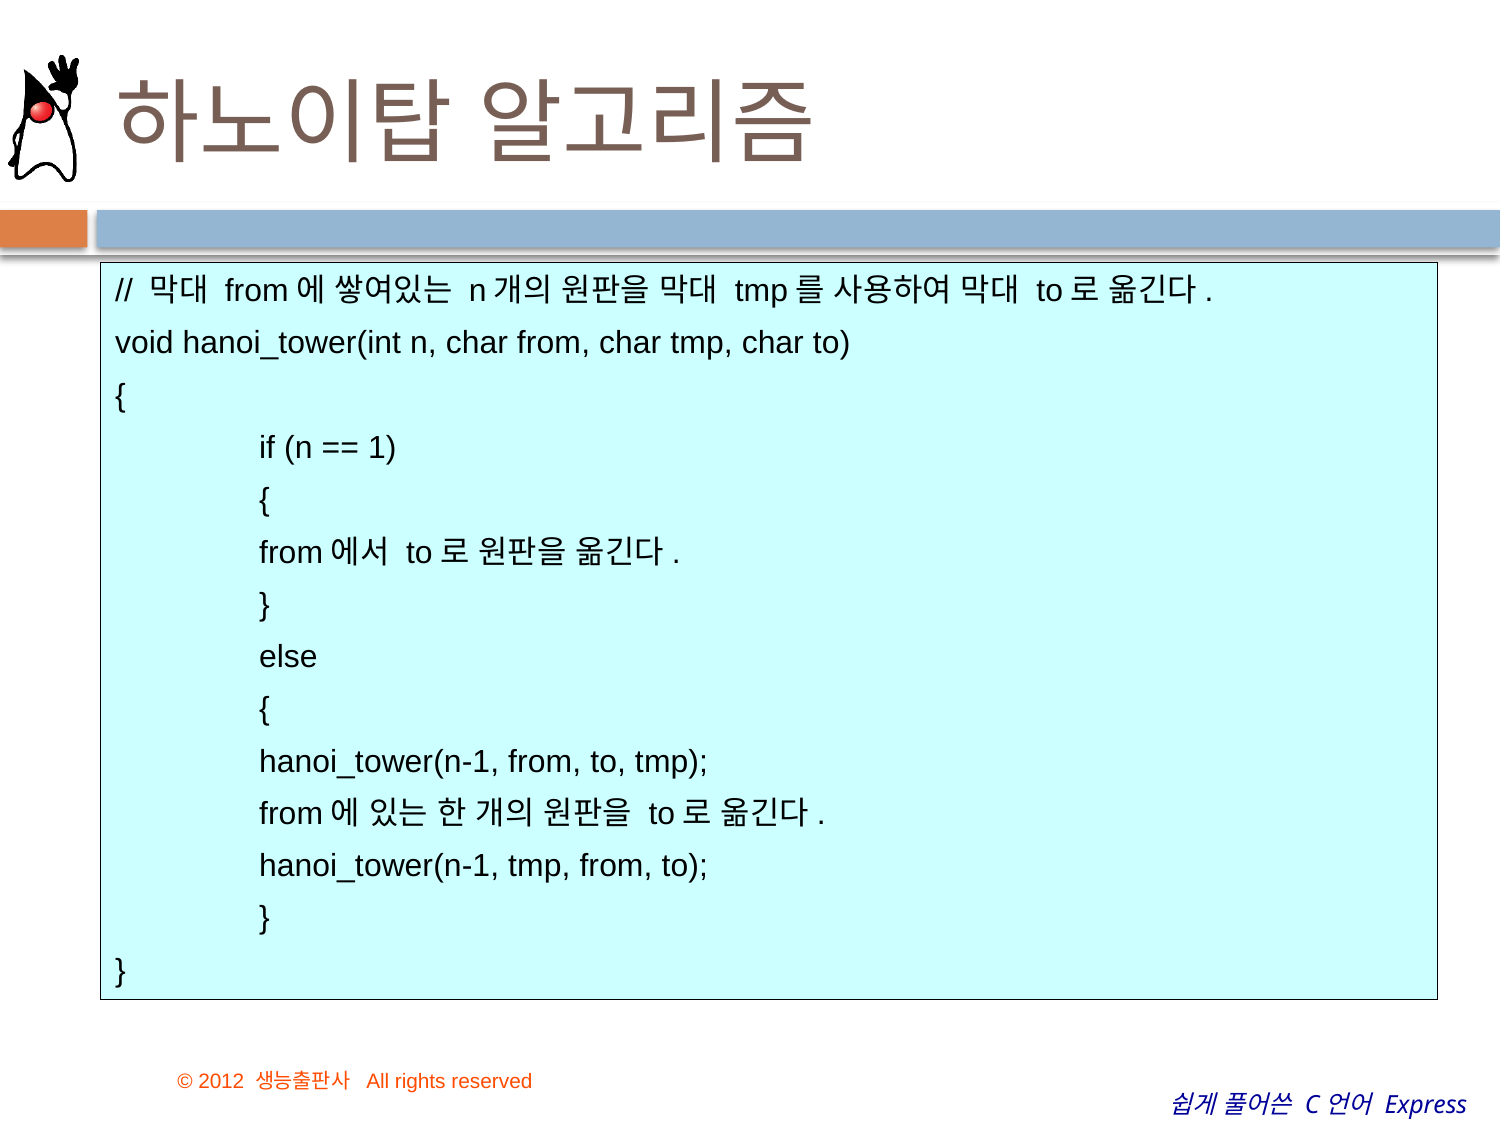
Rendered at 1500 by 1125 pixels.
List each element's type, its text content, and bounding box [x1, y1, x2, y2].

list // 막대 from에 쌓여있는 n개의 원판을 막대 tmp를 사용하여 막대 to로 옮긴다. void hanoi_tower(int n, char from, char tmp, char to) { if (n == 1) { from에서 to로 원판을 옮긴다. } else { hanoi_tower(n-1, from, to, tmp); from에 있는 한 개의 원판을 to로 옮긴다. hanoi_tower(n-1, tmp, from, to); } } [100, 262, 1438, 1000]
picture [8, 55, 79, 182]
title 하노이탑 알고리즘 [100, 37, 1438, 200]
